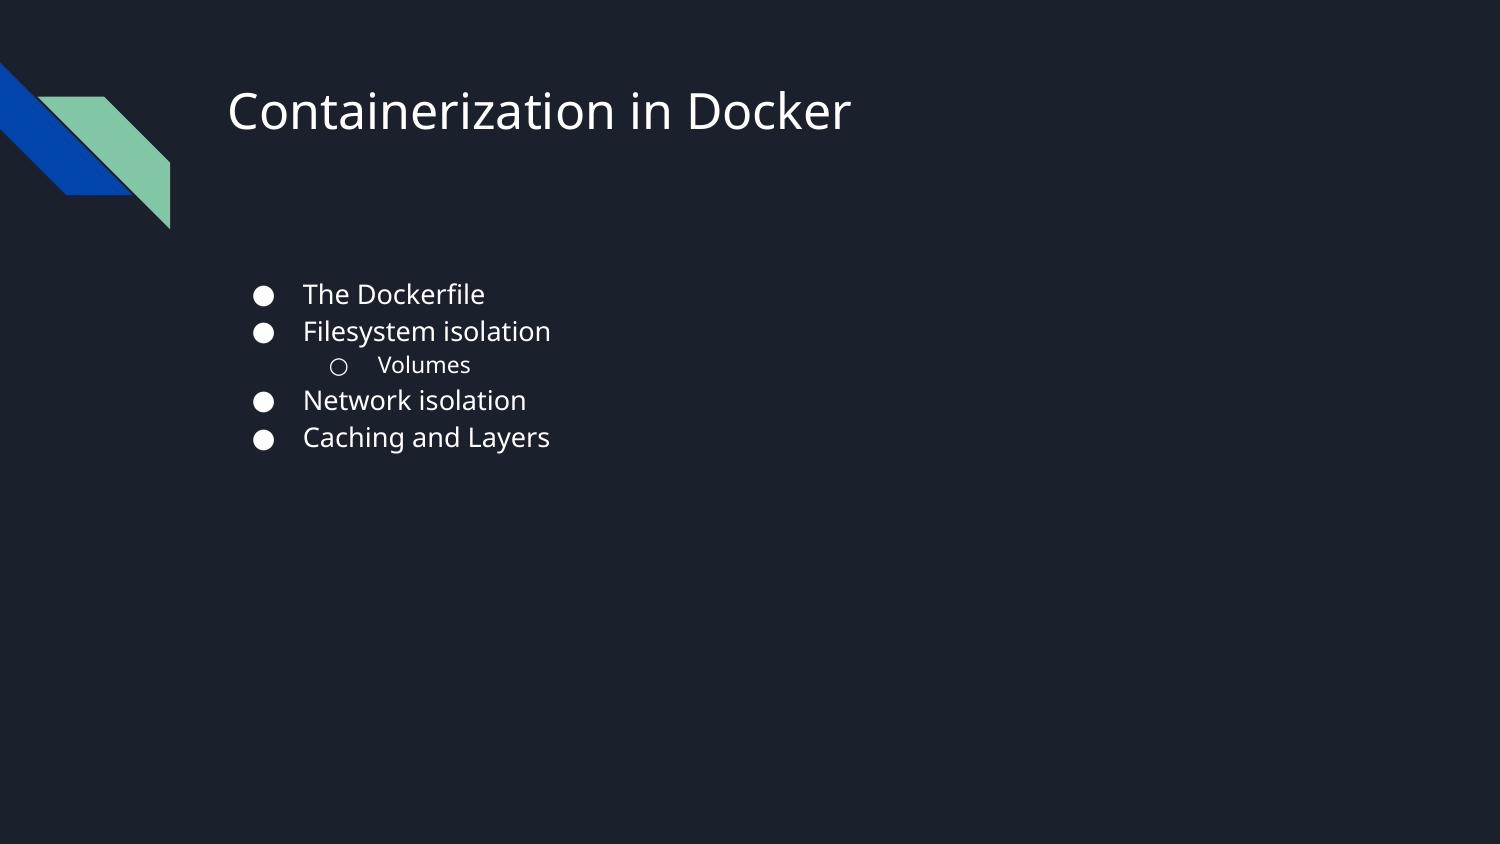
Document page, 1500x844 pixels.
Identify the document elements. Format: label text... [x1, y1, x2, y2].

title Containerization in Docker [212, 64, 1368, 215]
list The Dockerfile Filesystem isolation Volumes Network isolation Caching and Layers [212, 257, 1368, 735]
